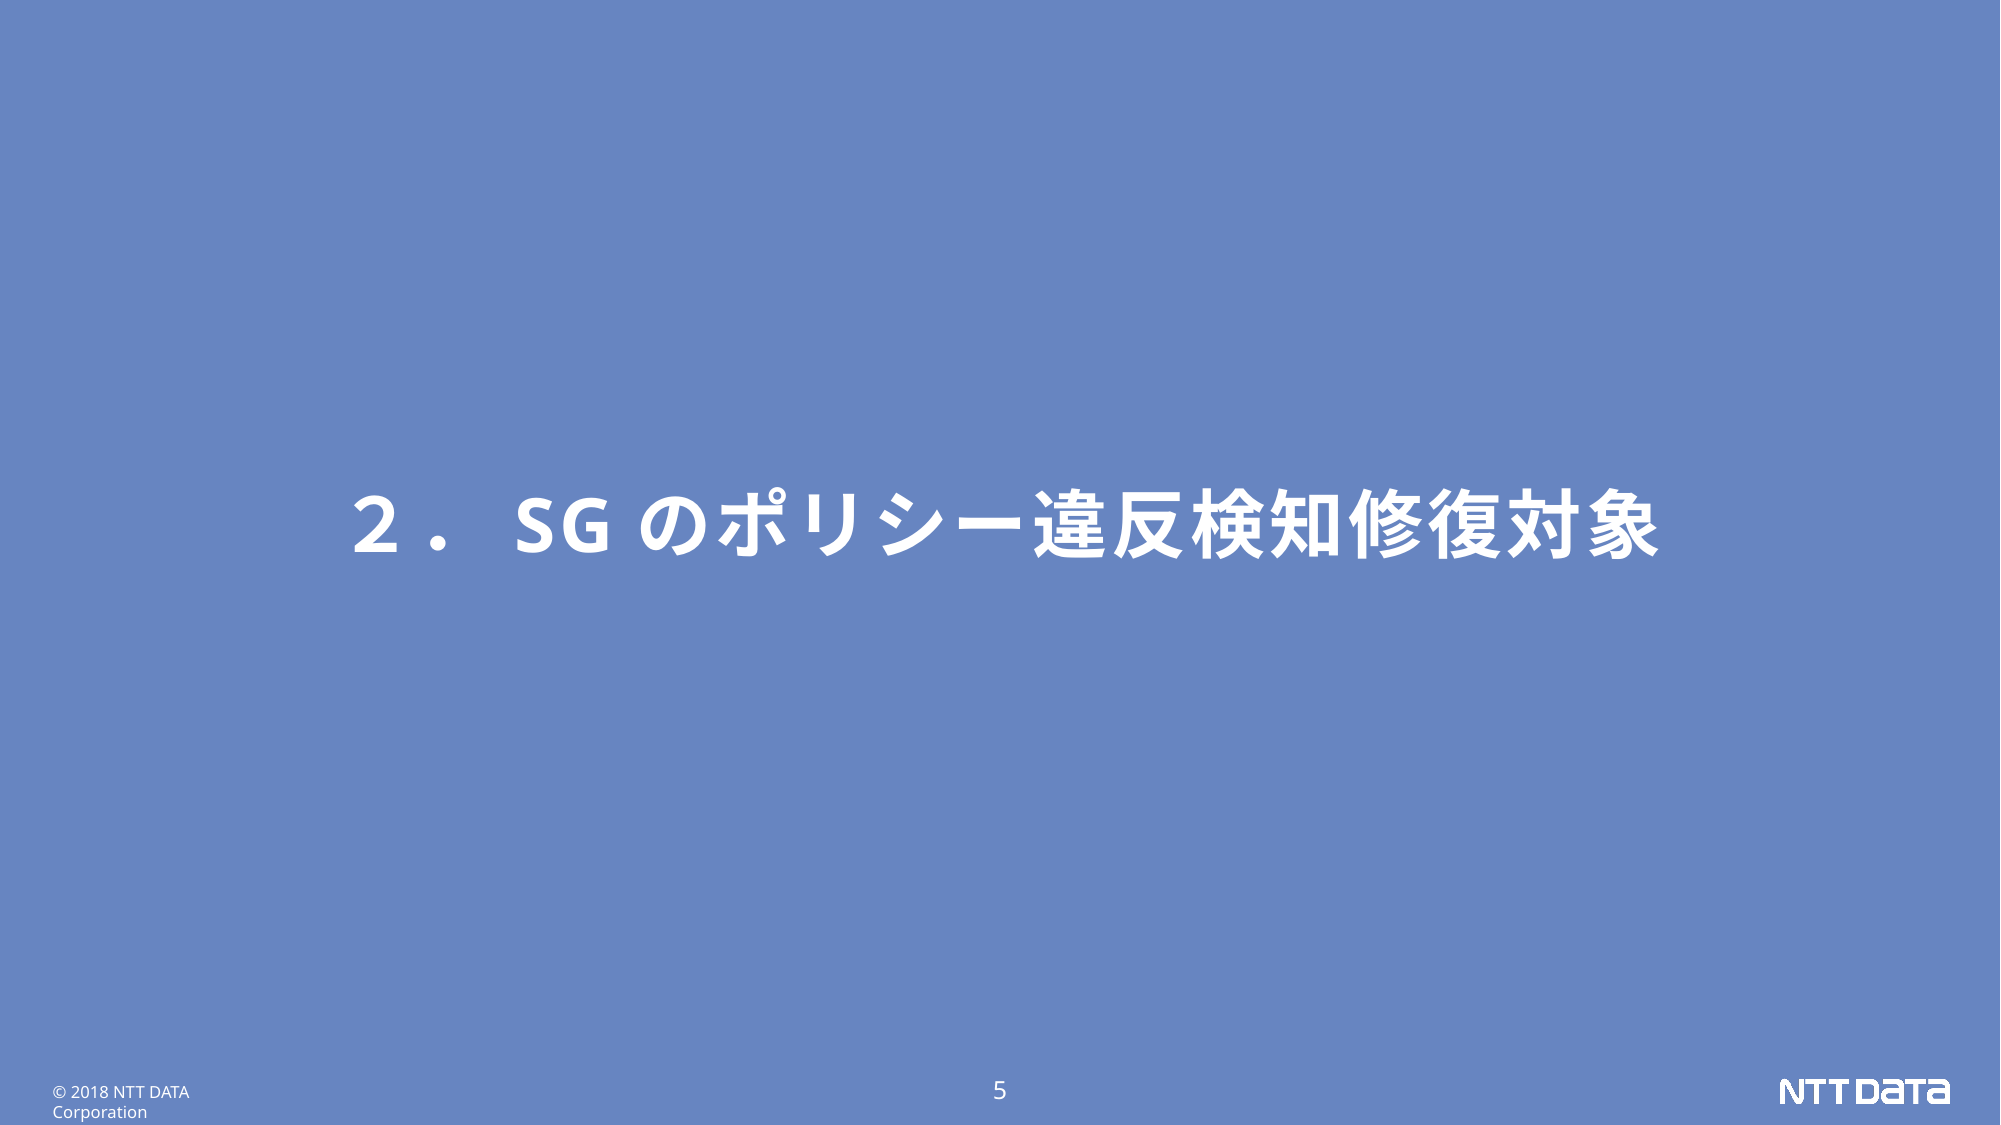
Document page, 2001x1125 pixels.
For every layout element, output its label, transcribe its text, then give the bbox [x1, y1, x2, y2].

picture [1767, 1066, 1962, 1116]
title ２．SGのポリシー違反検知修復対象 [253, 160, 1747, 885]
